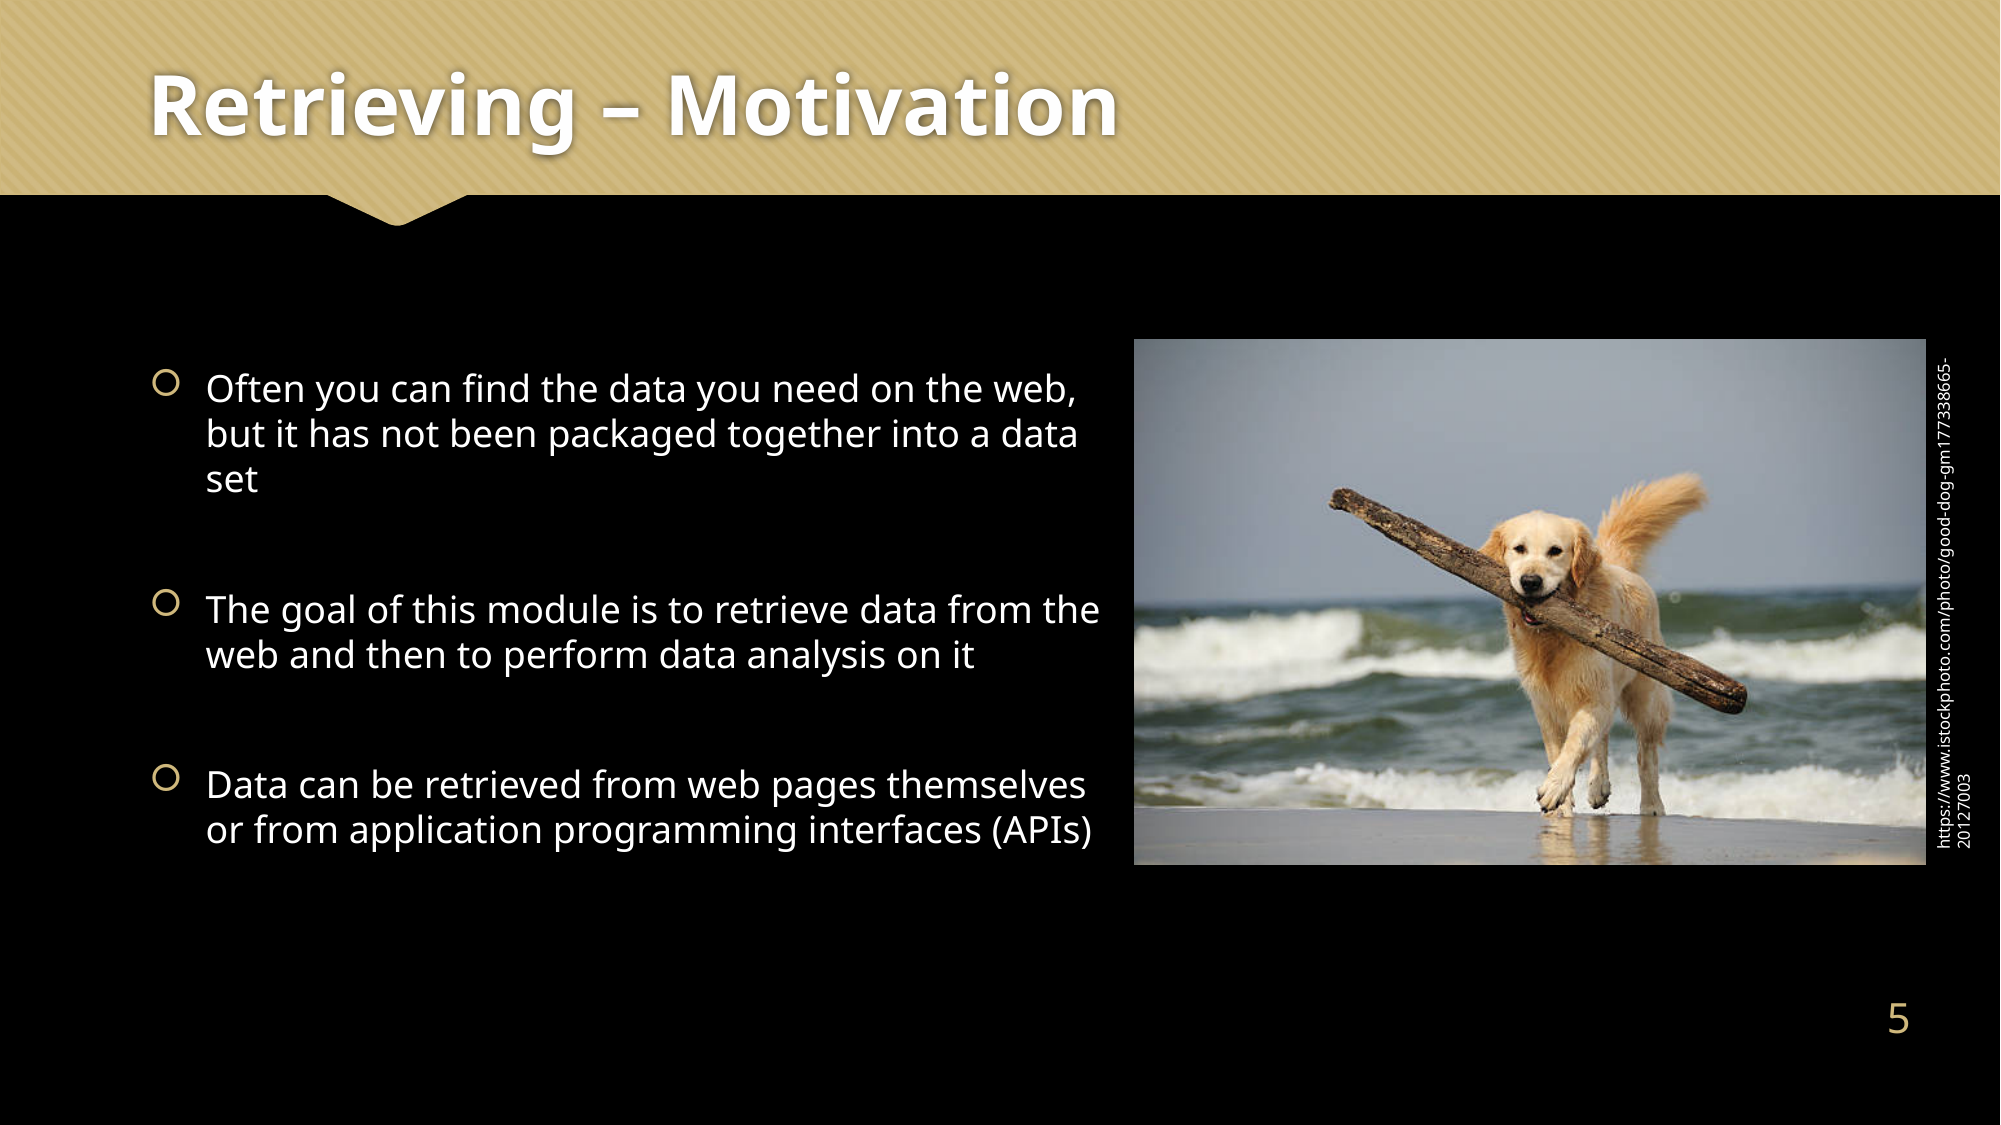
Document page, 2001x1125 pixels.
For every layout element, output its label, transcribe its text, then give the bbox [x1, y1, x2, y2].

list Often you can find the data you need on the web, but it has not been packaged together into a data set The goal of this module is to retrieve data from the web and then to perform data analysis on it Data can be retrieved from web pages themselves or from application programming interfaces (APIs) [134, 233, 1135, 983]
text_box https://www.istockphoto.com/photo/good-dog-gm177338665-20127003 [1927, 339, 1981, 865]
slide_number 4 [1751, 970, 1926, 1051]
picture [1134, 338, 1927, 865]
title Retrieving – Motivation [132, 0, 1868, 160]
